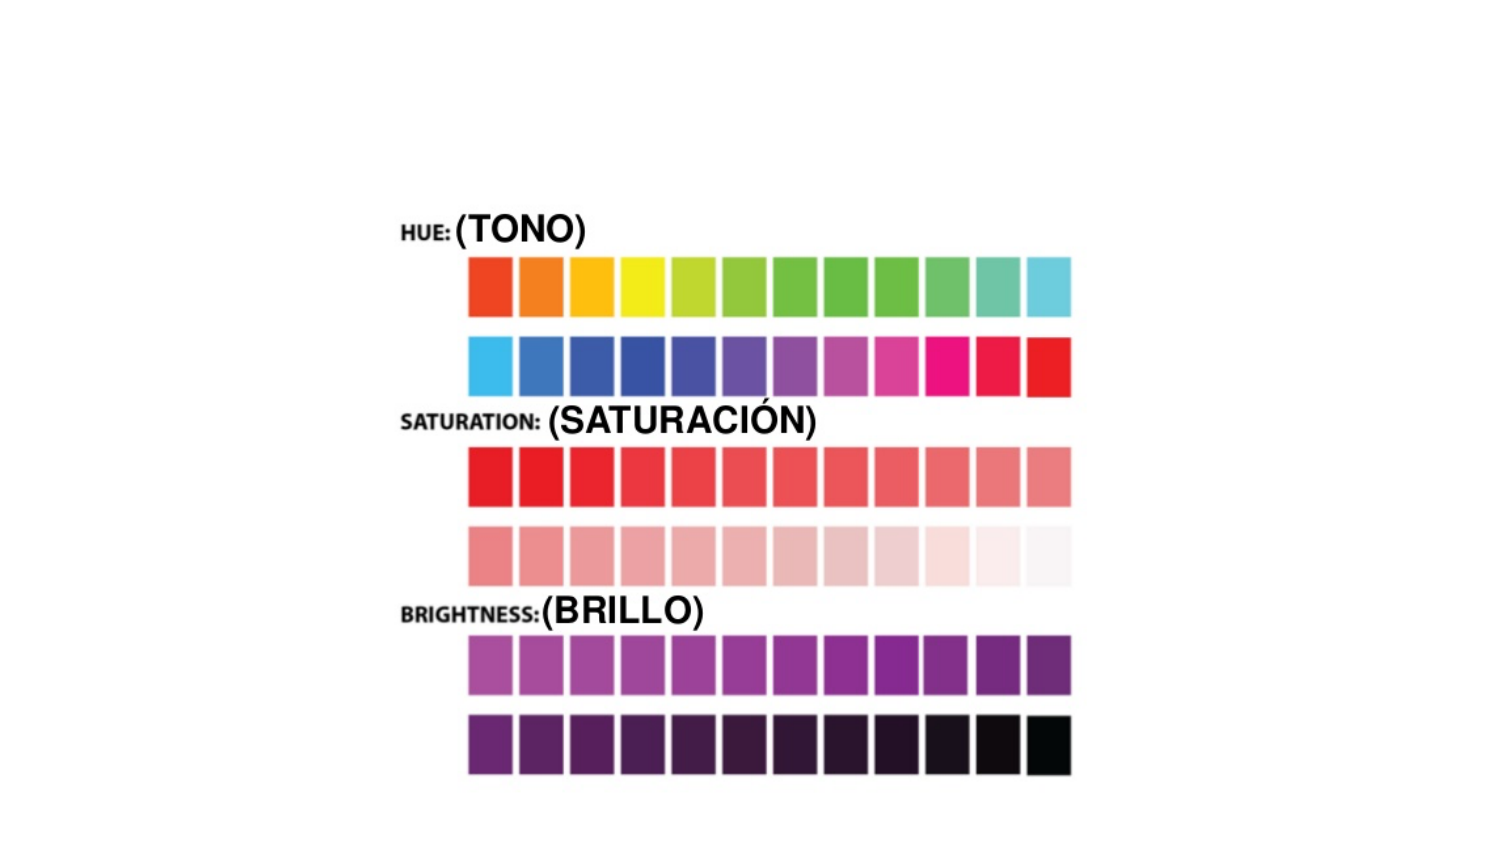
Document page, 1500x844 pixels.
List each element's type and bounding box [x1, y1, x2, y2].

picture [332, 184, 1168, 812]
